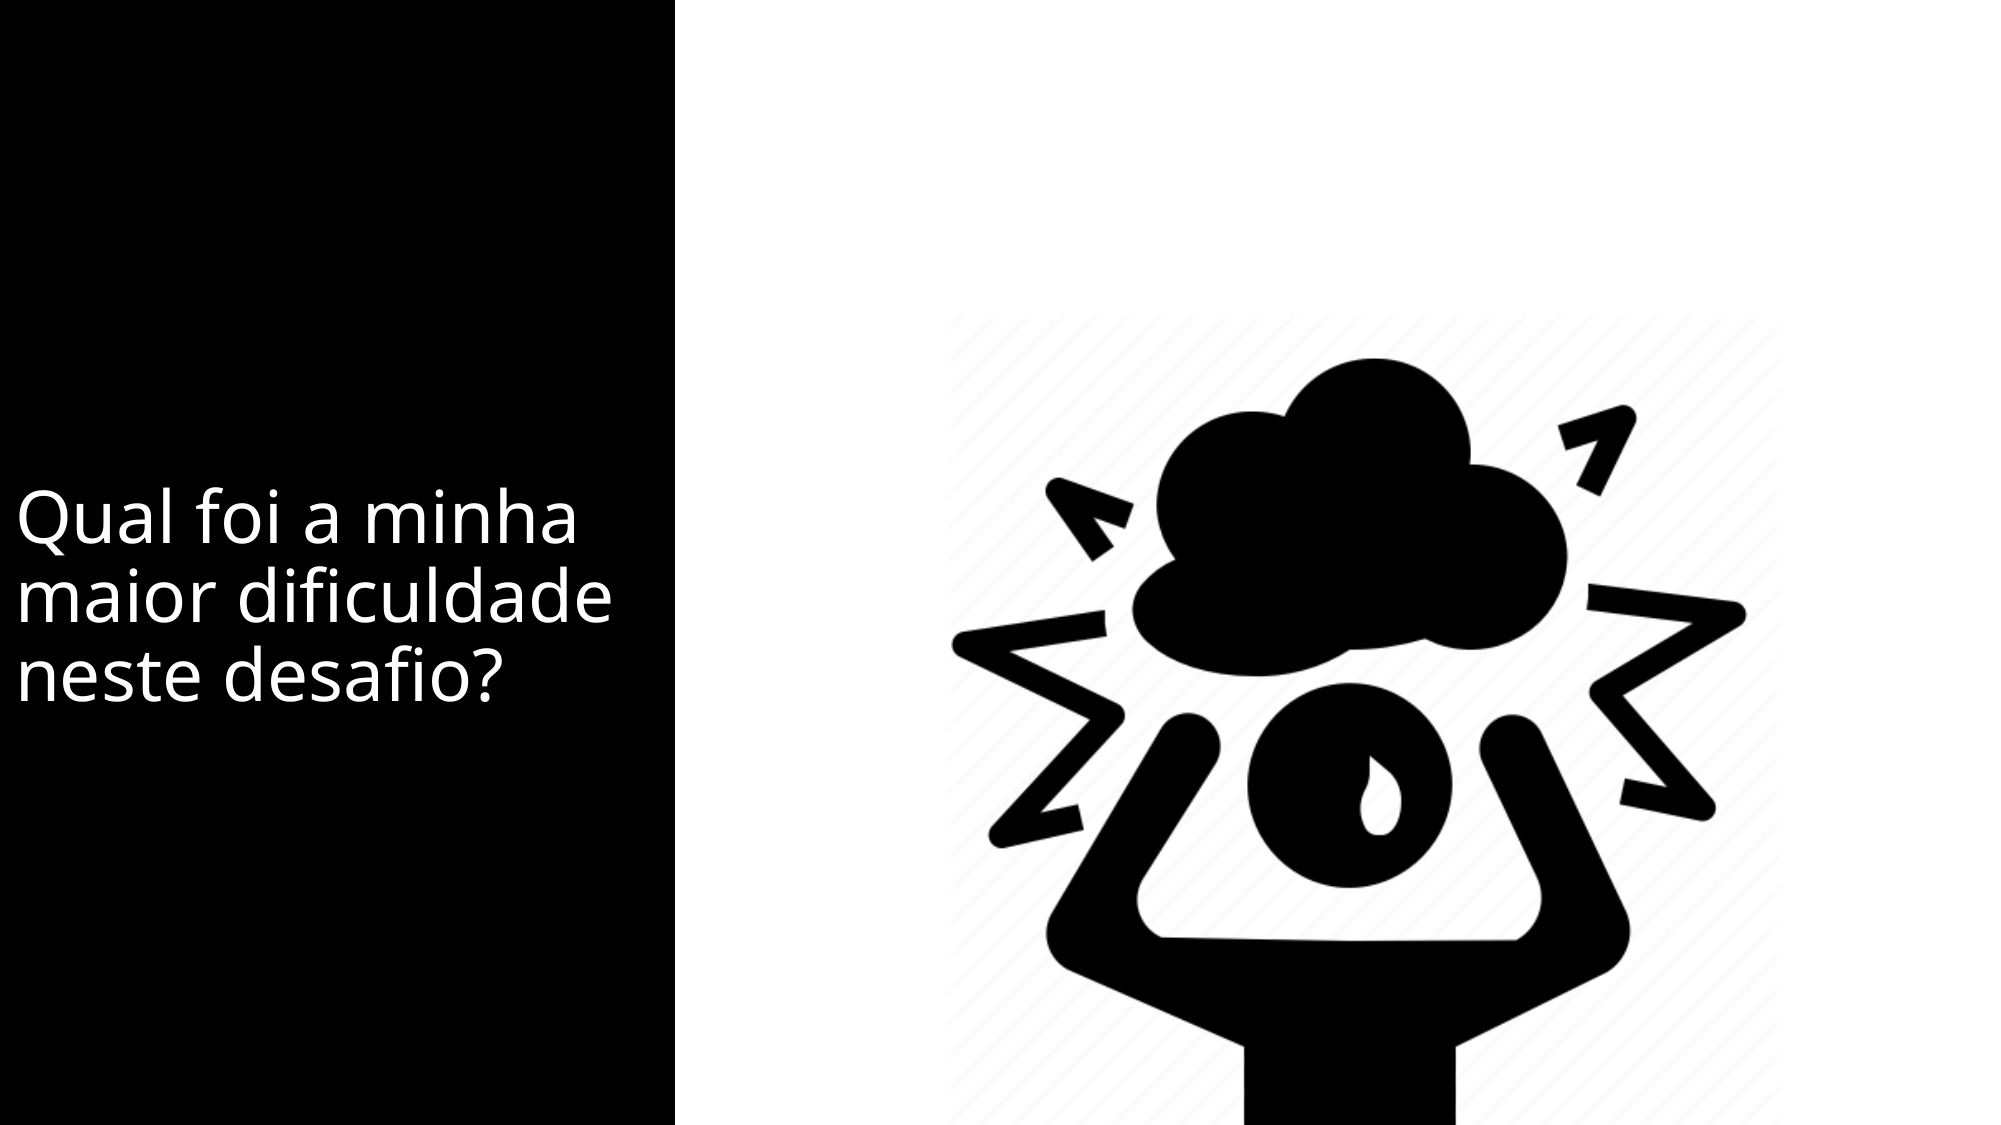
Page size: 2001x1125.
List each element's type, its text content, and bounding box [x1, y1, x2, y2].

list Qual foi a minha maior dificuldade neste desafio? [0, 0, 675, 1125]
picture [940, 306, 1787, 1125]
